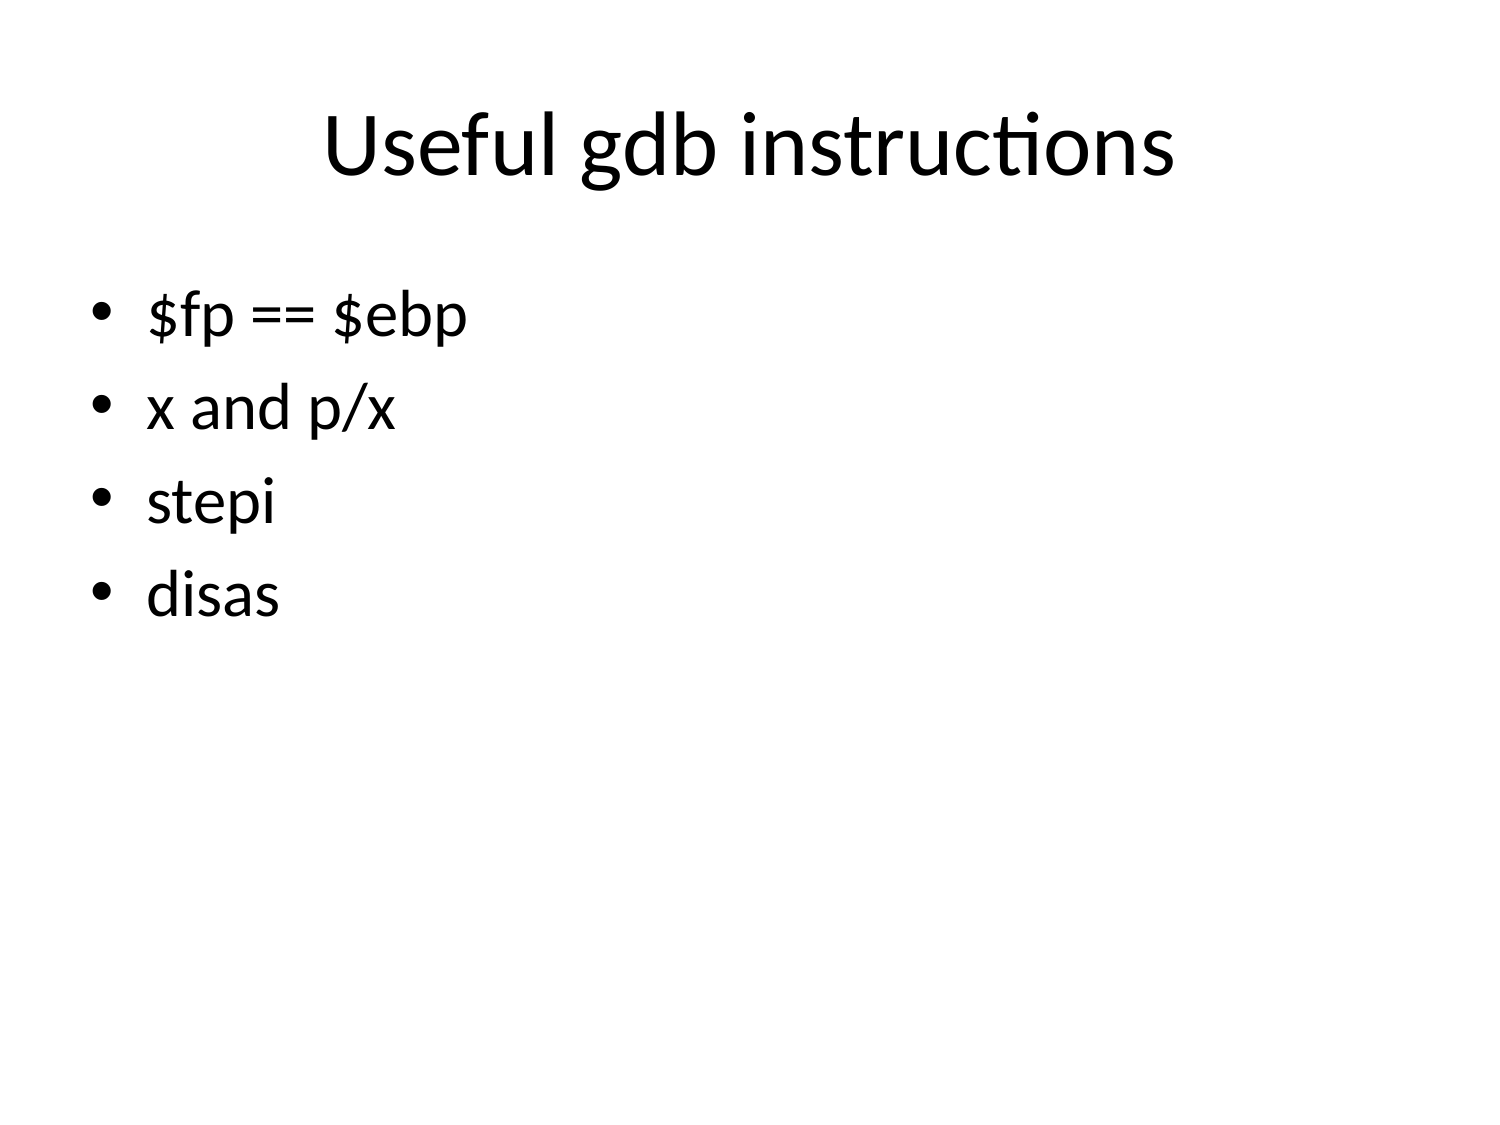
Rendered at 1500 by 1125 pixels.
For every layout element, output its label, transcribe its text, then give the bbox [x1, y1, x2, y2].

title Useful gdb instructions [75, 45, 1425, 233]
list $fp == $ebp x and p/x stepi disas [75, 262, 1425, 1005]
